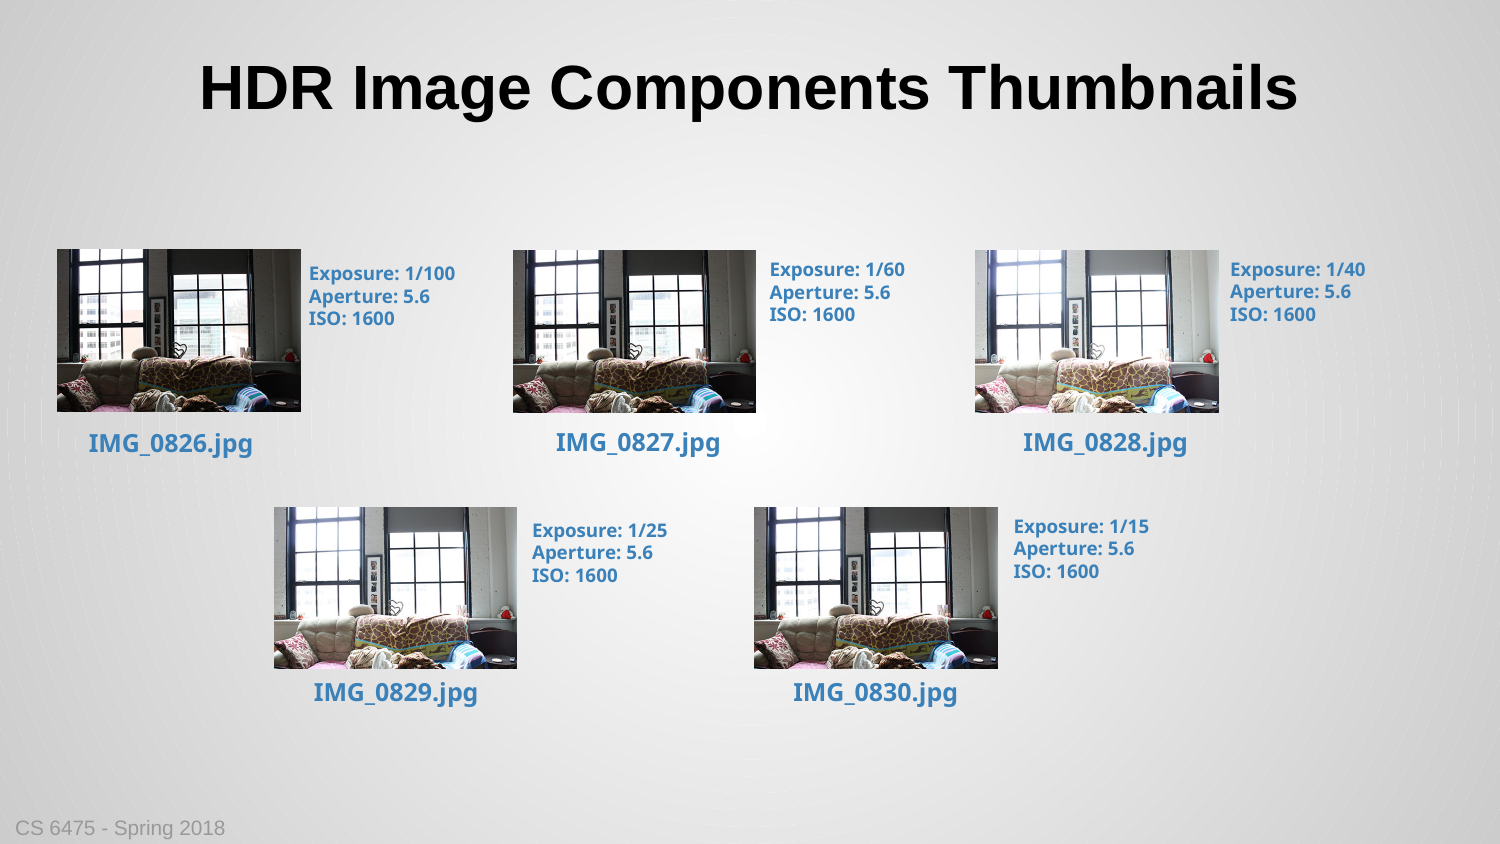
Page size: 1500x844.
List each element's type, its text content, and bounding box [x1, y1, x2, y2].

text_box IMG_0827.jpg [541, 421, 736, 464]
text_box IMG_0828.jpg [1008, 421, 1203, 464]
text_box Exposure: 1/15 Aperture: 5.6 ISO: 1600 [998, 507, 1261, 590]
text_box Exposure: 1/100 Aperture: 5.6 ISO: 1600 [303, 254, 508, 337]
picture [512, 250, 756, 413]
text_box IMG_0826.jpg [73, 421, 269, 465]
text_box Exposure: 1/40 Aperture: 5.6 ISO: 1600 [1217, 249, 1477, 333]
picture [274, 506, 517, 670]
picture [975, 250, 1219, 413]
text_box IMG_0830.jpg [778, 677, 974, 714]
title HDR Image Components Thumbnails [75, 31, 1425, 128]
text_box IMG_0829.jpg [298, 677, 494, 714]
text_box Exposure: 1/25 Aperture: 5.6 ISO: 1600 [521, 510, 750, 594]
text_box Exposure: 1/60 Aperture: 5.6 ISO: 1600 [756, 250, 974, 333]
picture [754, 506, 998, 670]
picture [57, 249, 301, 412]
